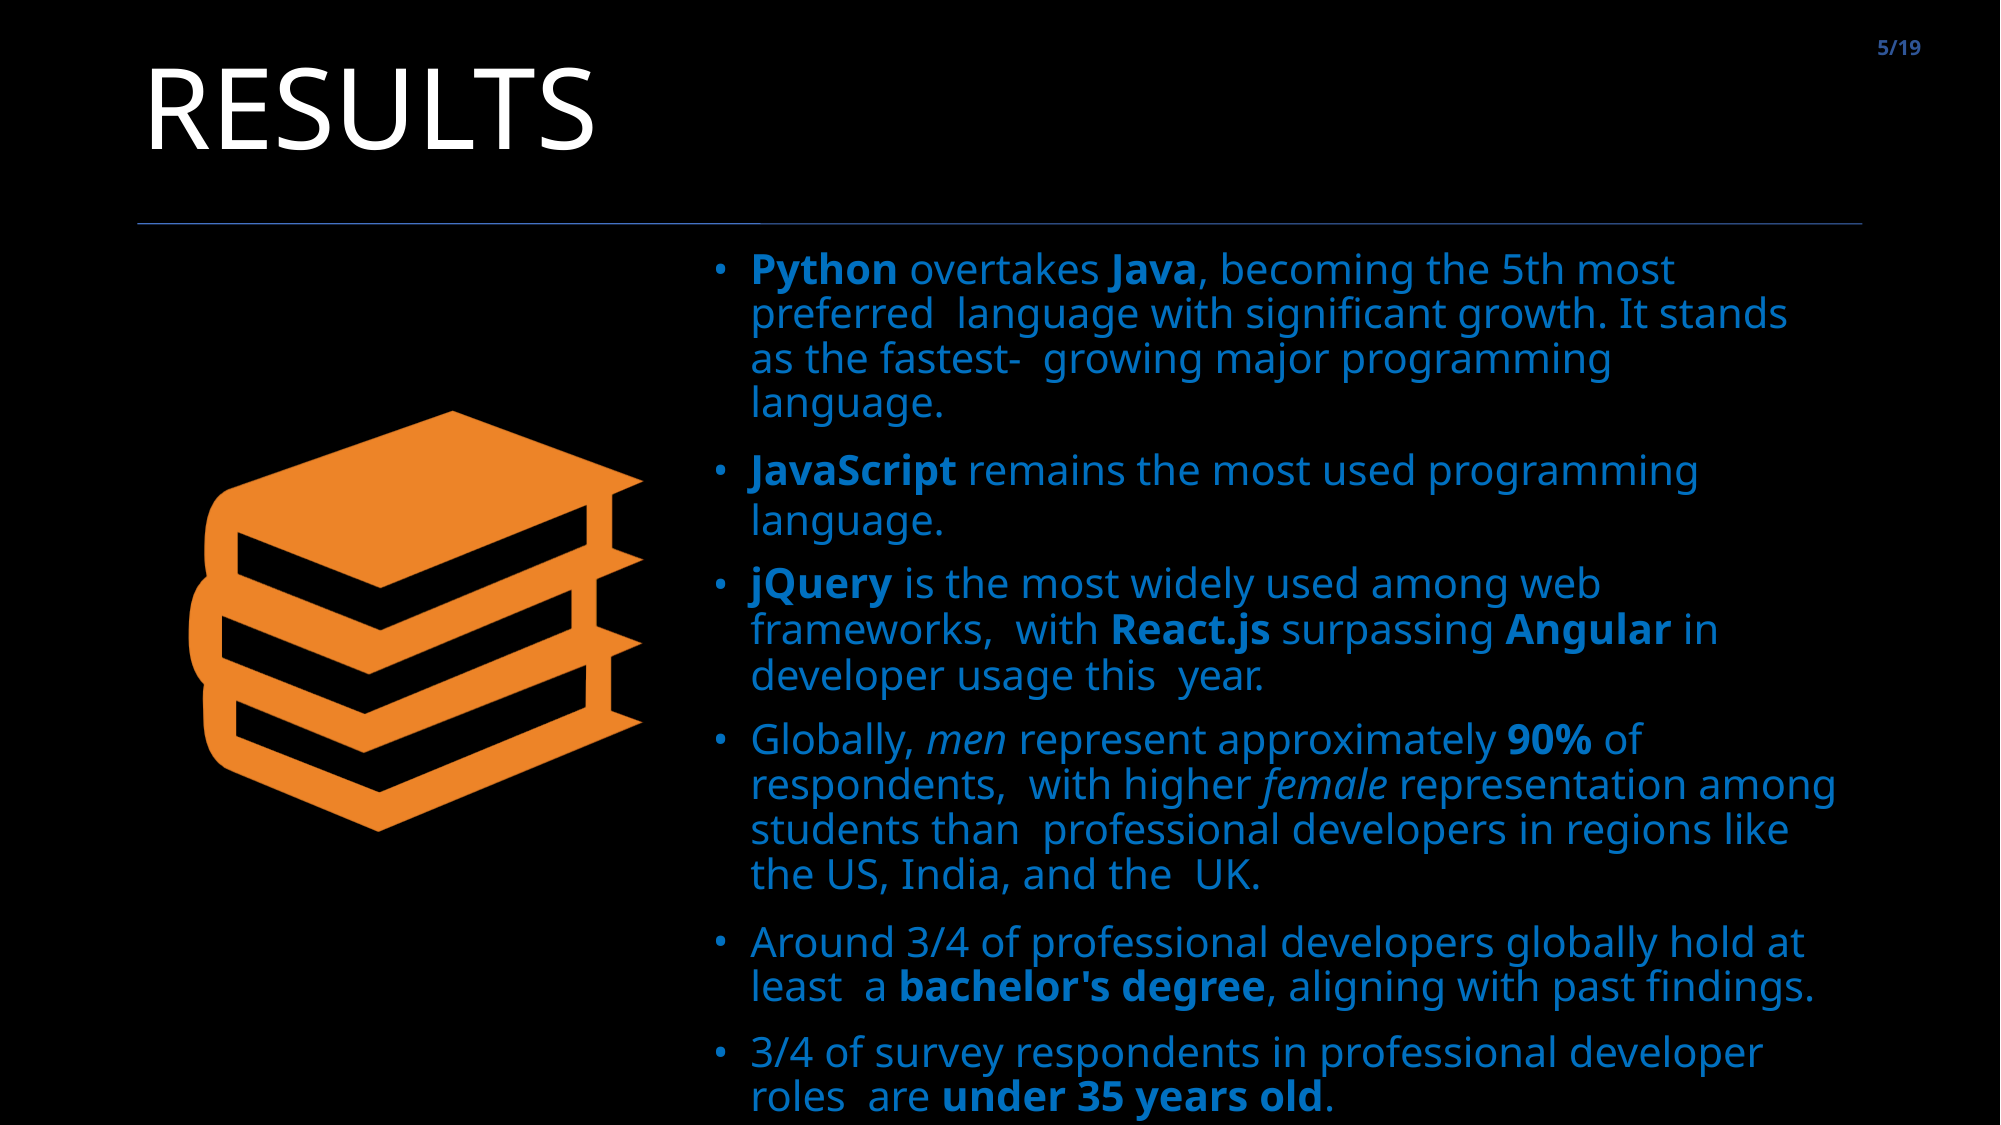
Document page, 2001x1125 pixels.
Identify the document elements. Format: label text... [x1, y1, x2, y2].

text_box Python overtakes Java, becoming the 5th most preferred language with significant growth. It stands as the fastest- growing major programming language. JavaScript remains the most used programming language. jQuery is the most widely used among web frameworks, with React.js surpassing Angular in developer usage this year. Globally, men represent approximately 90% of respondents, with higher female representation among students than professional developers in regions like the US, India, and the UK. Around 3/4 of professional developers globally hold at least a bachelor's degree, aligning with past findings. 3/4 of survey respondents in professional developer roles are under 35 years old. [710, 241, 1861, 1120]
title RESULTS [139, 8, 788, 199]
text_box 5/19 [1875, 33, 1927, 61]
picture [162, 370, 665, 873]
